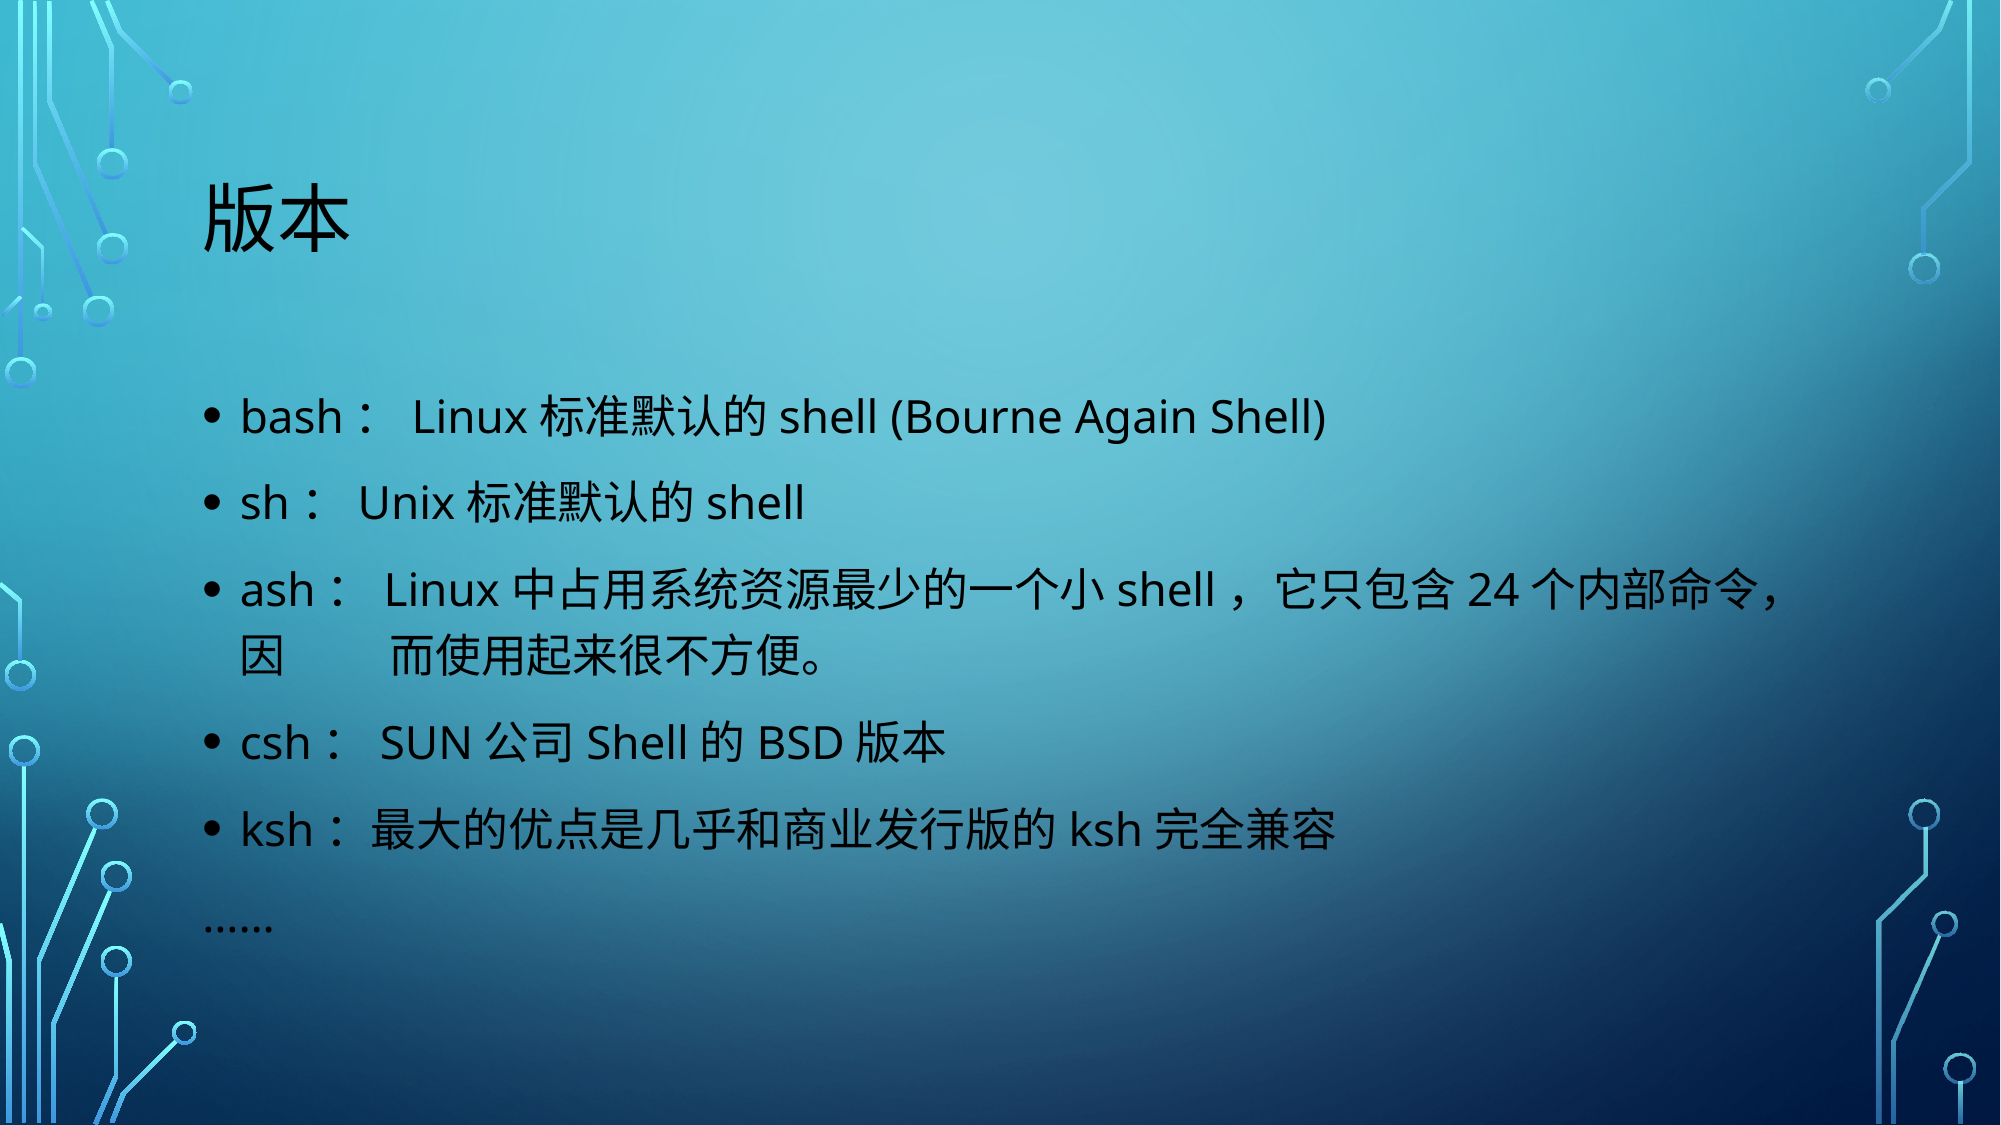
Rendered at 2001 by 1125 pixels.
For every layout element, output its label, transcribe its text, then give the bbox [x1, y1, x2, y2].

title 版本 [187, 101, 1813, 344]
list bash：Linux标准默认的shell (Bourne Again Shell) sh：Unix标准默认的shell ash：Linux中占用系统资源最少的一个小shell，它只包含24个内部命令，因 而使用起来很不方便。 csh：SUN公司Shell的BSD版本 ksh：最大的优点是几乎和商业发行版的ksh完全兼容 …… [187, 369, 1813, 1099]
